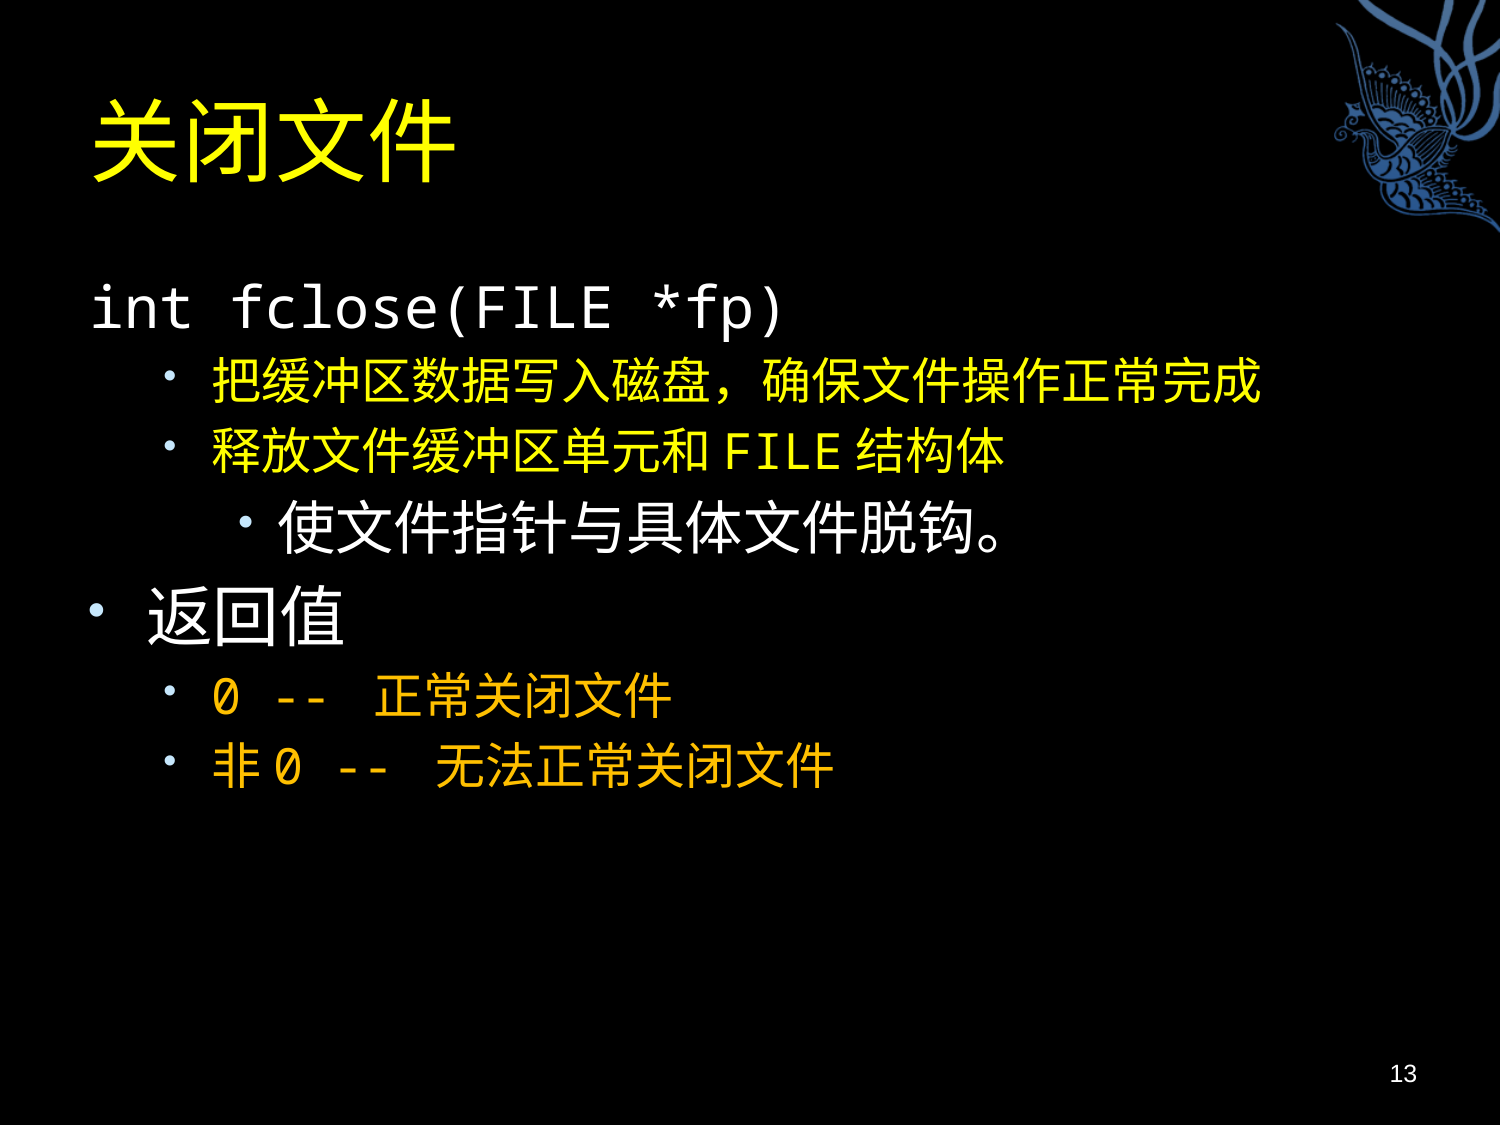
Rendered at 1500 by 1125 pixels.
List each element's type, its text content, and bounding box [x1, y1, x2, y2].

title 关闭文件 [75, 45, 1351, 233]
slide_number 13 [1074, 1042, 1425, 1103]
list int fclose(FILE *fp) 把缓冲区数据写入磁盘，确保文件操作正常完成 释放文件缓冲区单元和FILE结构体 使文件指针与具体文件脱钩。 返回值 0 -- 正常关闭文件 非0 -- 无法正常关闭文件 [75, 262, 1425, 1005]
